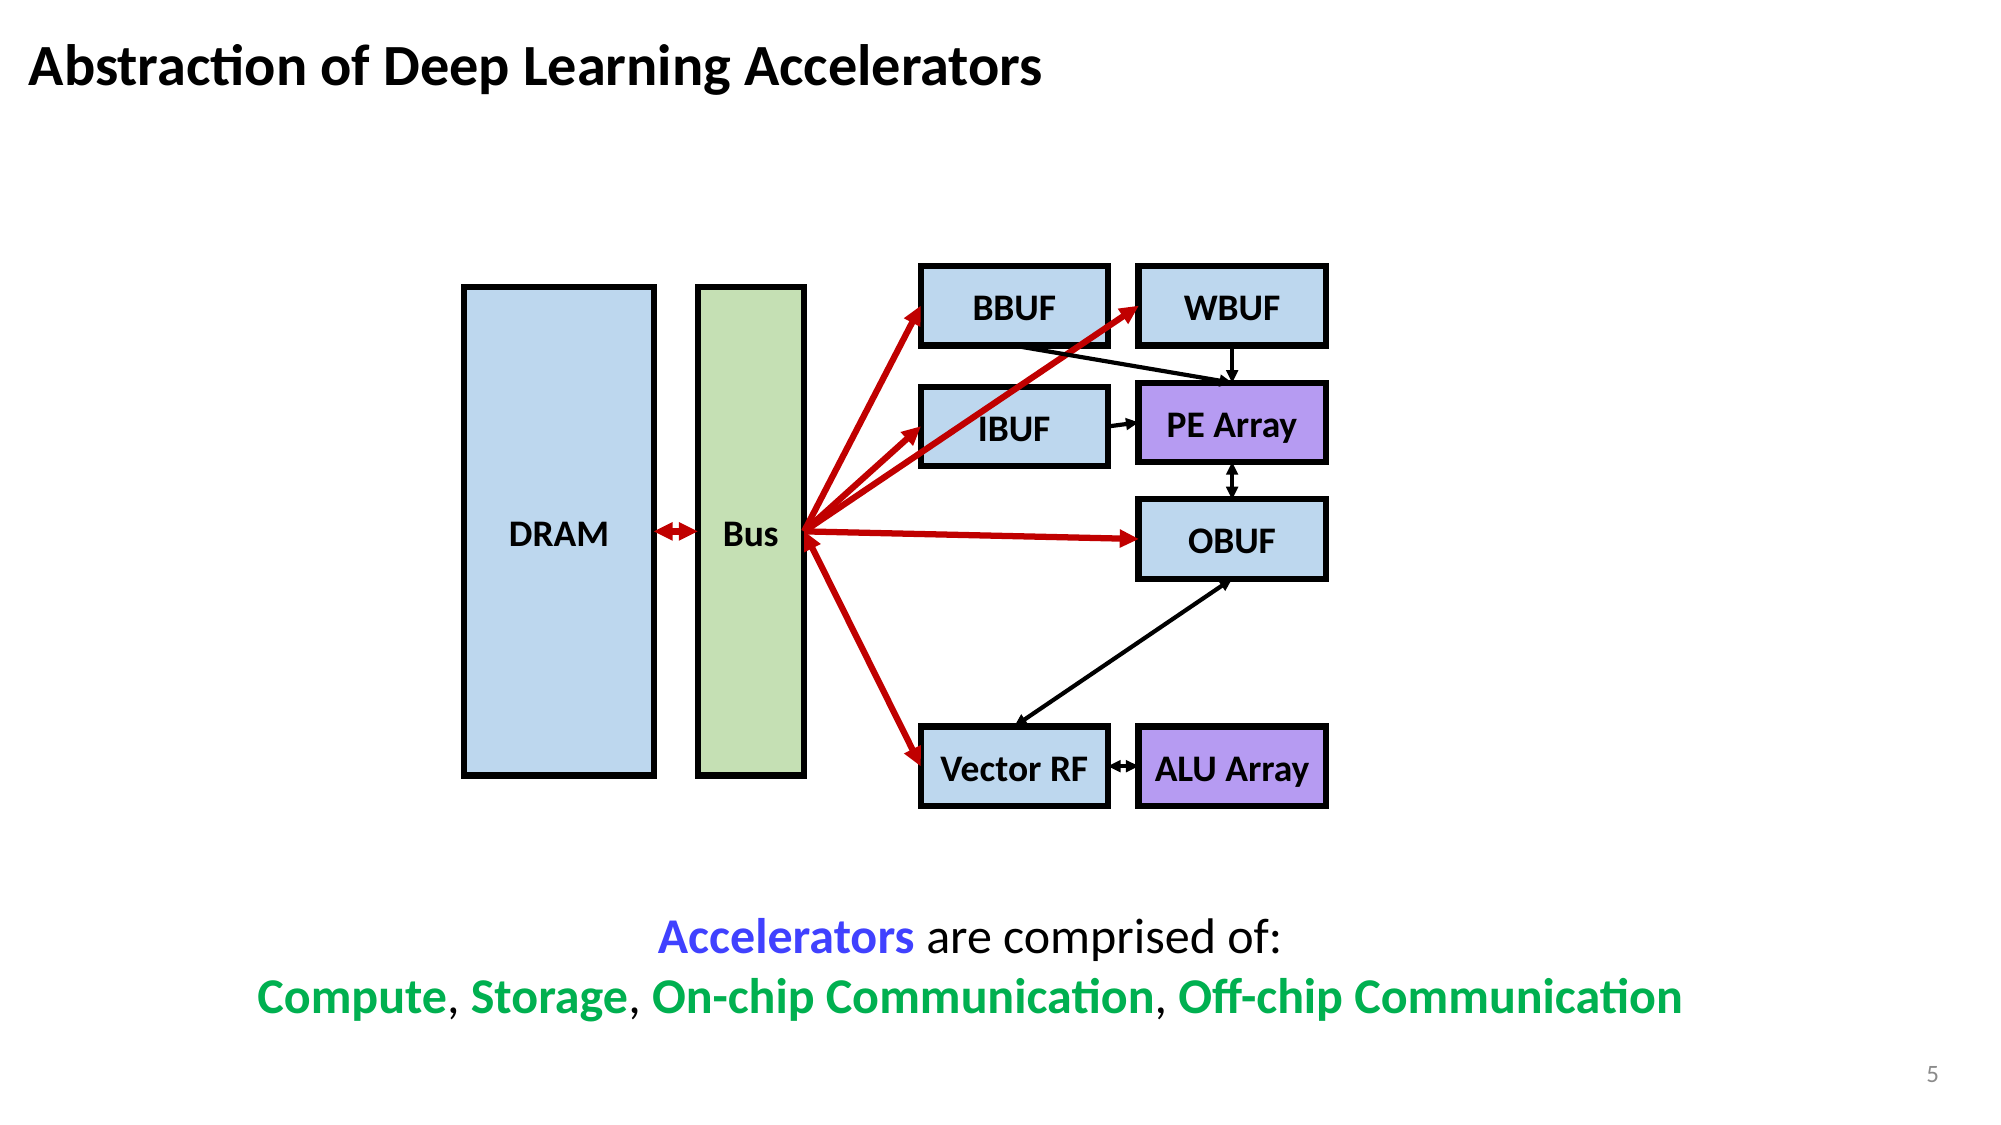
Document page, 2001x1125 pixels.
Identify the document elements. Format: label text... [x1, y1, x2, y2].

text_box BBUF [920, 265, 1109, 305]
text_box PE Array [1139, 382, 1327, 463]
text_box WBUF [1137, 265, 1327, 347]
text_box Abstraction of Deep Learning Accelerators [14, 19, 1927, 105]
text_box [804, 426, 921, 532]
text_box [921, 531, 1139, 539]
text_box Bus [697, 286, 805, 777]
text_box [1014, 345, 1233, 383]
text_box Vector RF [920, 725, 1109, 807]
text_box ALU Array [1137, 725, 1327, 807]
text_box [1108, 422, 1139, 427]
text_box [804, 532, 921, 767]
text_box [1014, 578, 1233, 727]
text_box DRAM [463, 286, 655, 777]
text_box OBUF [1137, 498, 1327, 580]
slide_number 5 [1504, 1042, 1955, 1103]
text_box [804, 305, 1139, 531]
text_box Accelerators are comprised of: Compute, Storage, On-chip Communication, Off-chip Communication [242, 896, 1698, 1032]
